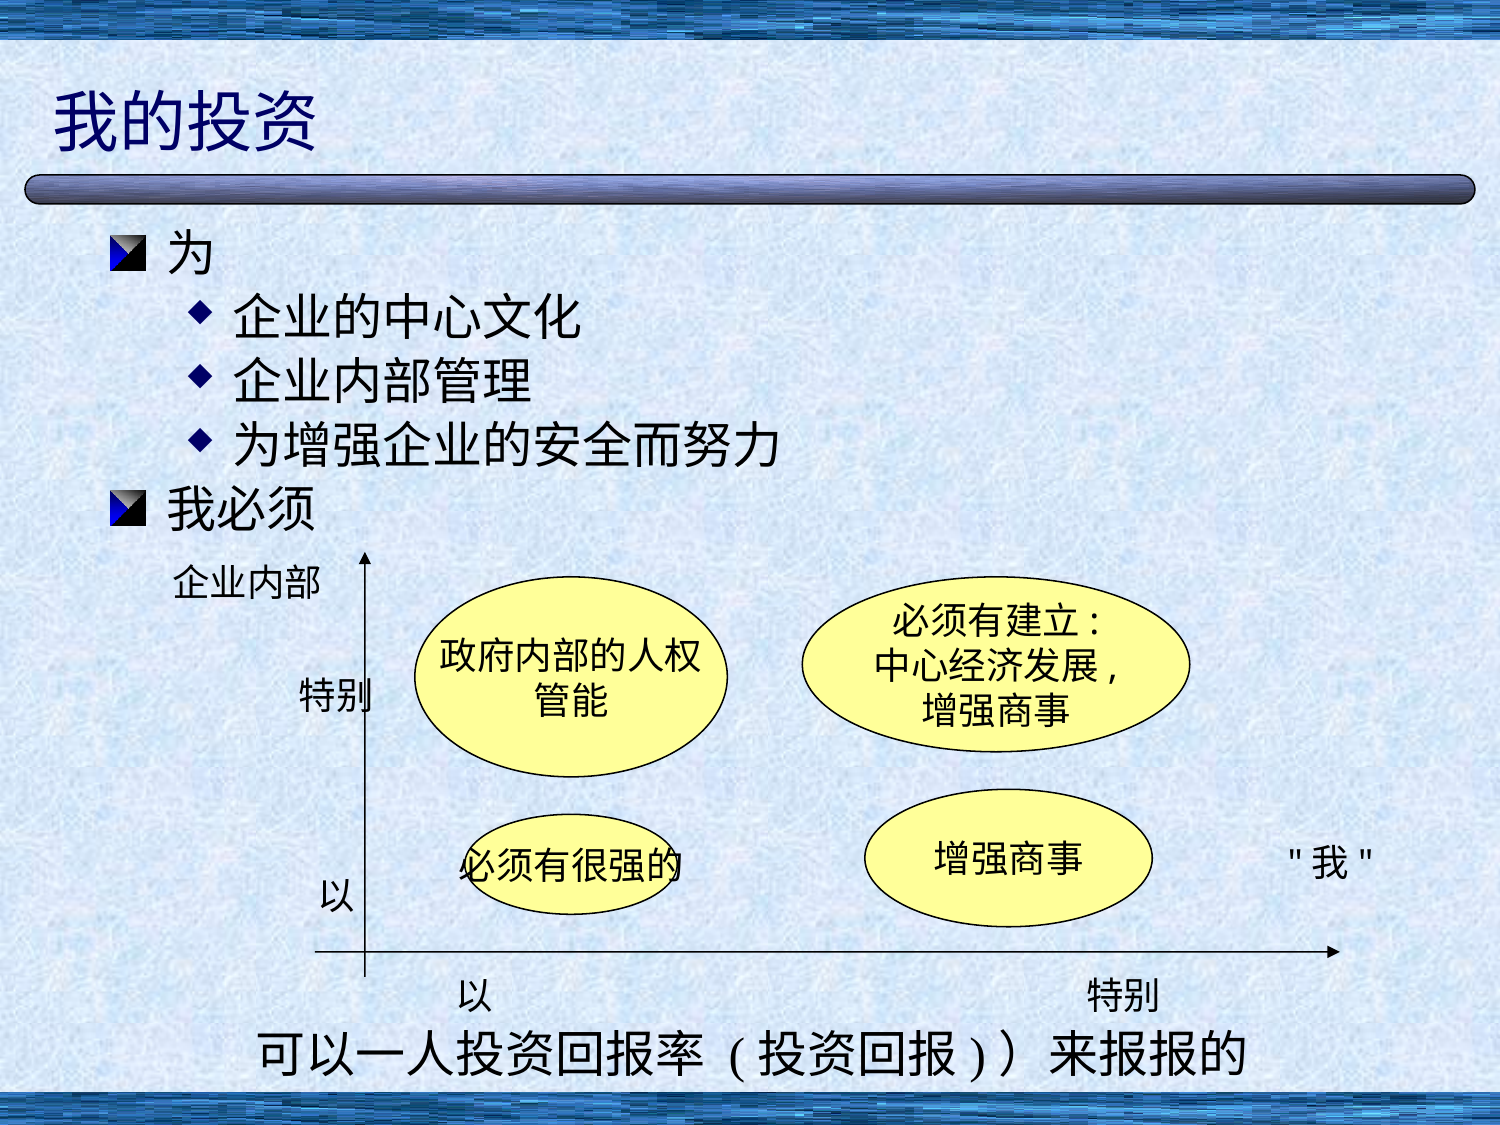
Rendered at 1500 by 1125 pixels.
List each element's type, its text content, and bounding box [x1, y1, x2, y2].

text_box 可以一人投资回报率 (投资回报)）来报报的 [41, 1015, 1463, 1091]
text_box 增强商事 [864, 789, 1153, 927]
text_box 企业内部 [139, 551, 355, 612]
picture [0, 0, 1500, 1125]
text_box 必须有很强的 [464, 814, 678, 915]
text_box [358, 551, 372, 664]
text_box [314, 945, 1340, 959]
text_box 特别 [283, 664, 389, 724]
text_box 政府内部的人权 管能 [414, 576, 728, 777]
title 我的投资 [37, 79, 1450, 167]
text_box 以 [440, 964, 508, 1015]
list 为 企业的中心文化 企业内部管理 为增强企业的安全而努力 我必须 [95, 221, 1421, 997]
text_box 以 [302, 864, 370, 924]
text_box 特别 [1071, 964, 1176, 1015]
text_box "我" [1222, 831, 1438, 892]
text_box 必须有建立: 中心经济发展, 增强商事 [802, 576, 1190, 752]
